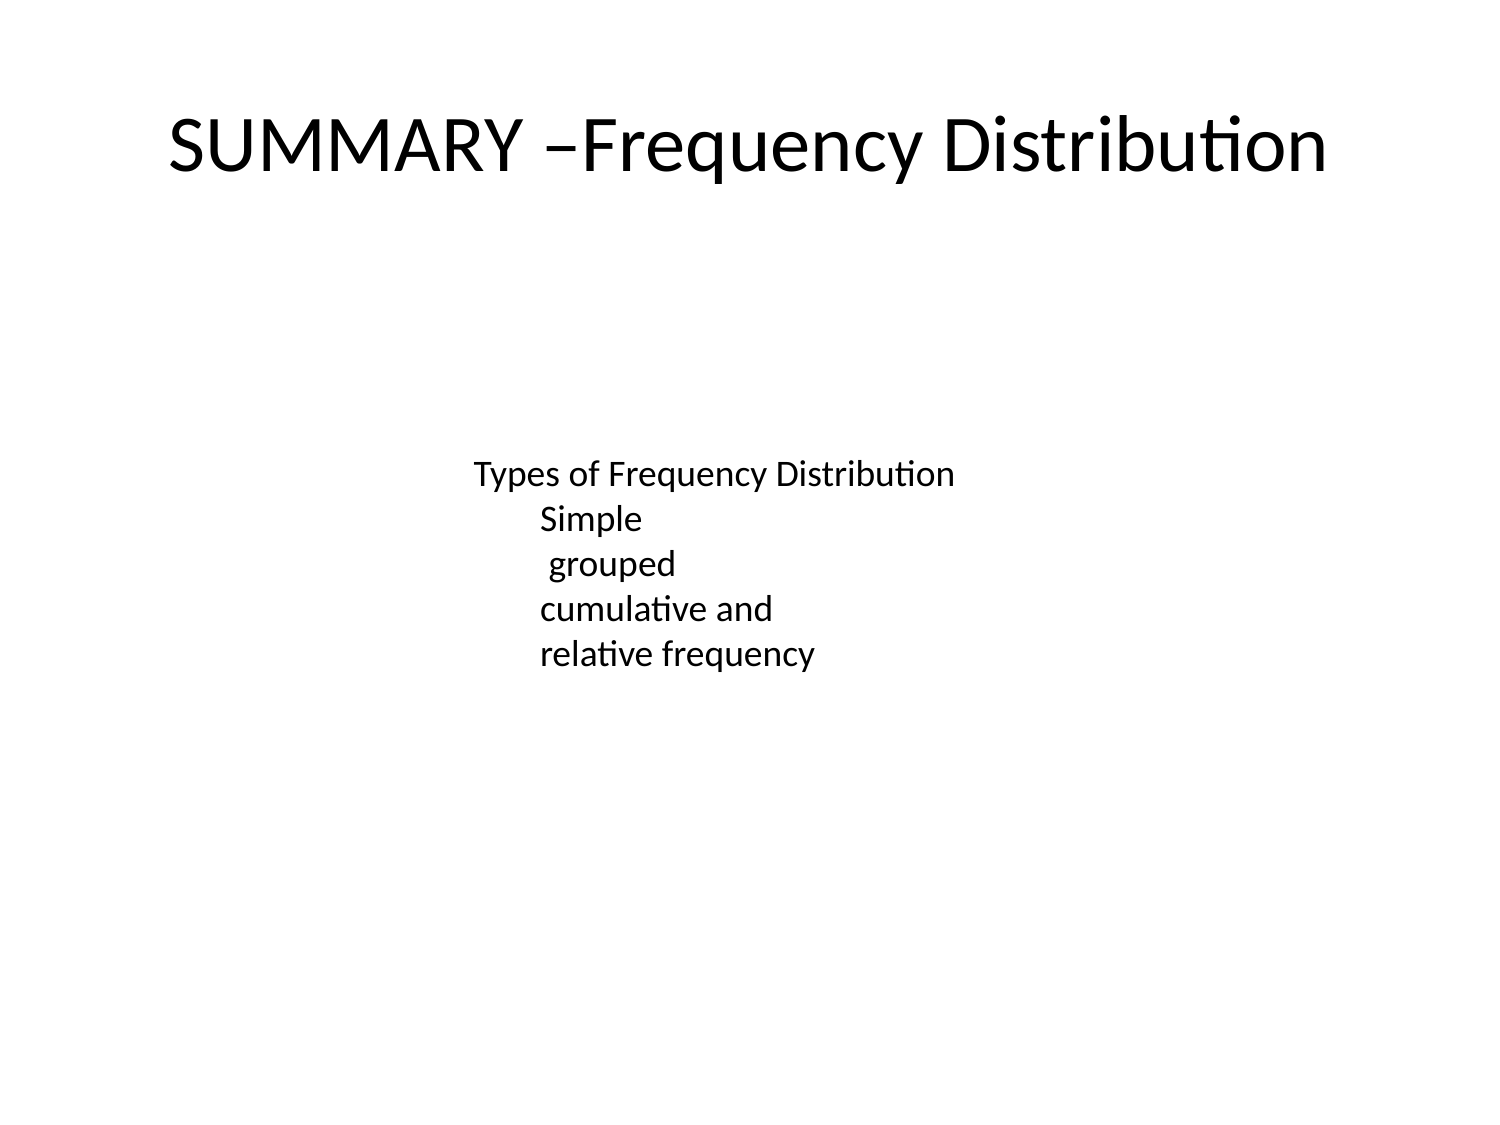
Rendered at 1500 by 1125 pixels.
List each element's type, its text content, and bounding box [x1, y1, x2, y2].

text_box Types of Frequency Distribution Simple grouped cumulative and relative frequency [374, 441, 1125, 682]
title SUMMARY –Frequency Distribution [75, 45, 1425, 233]
